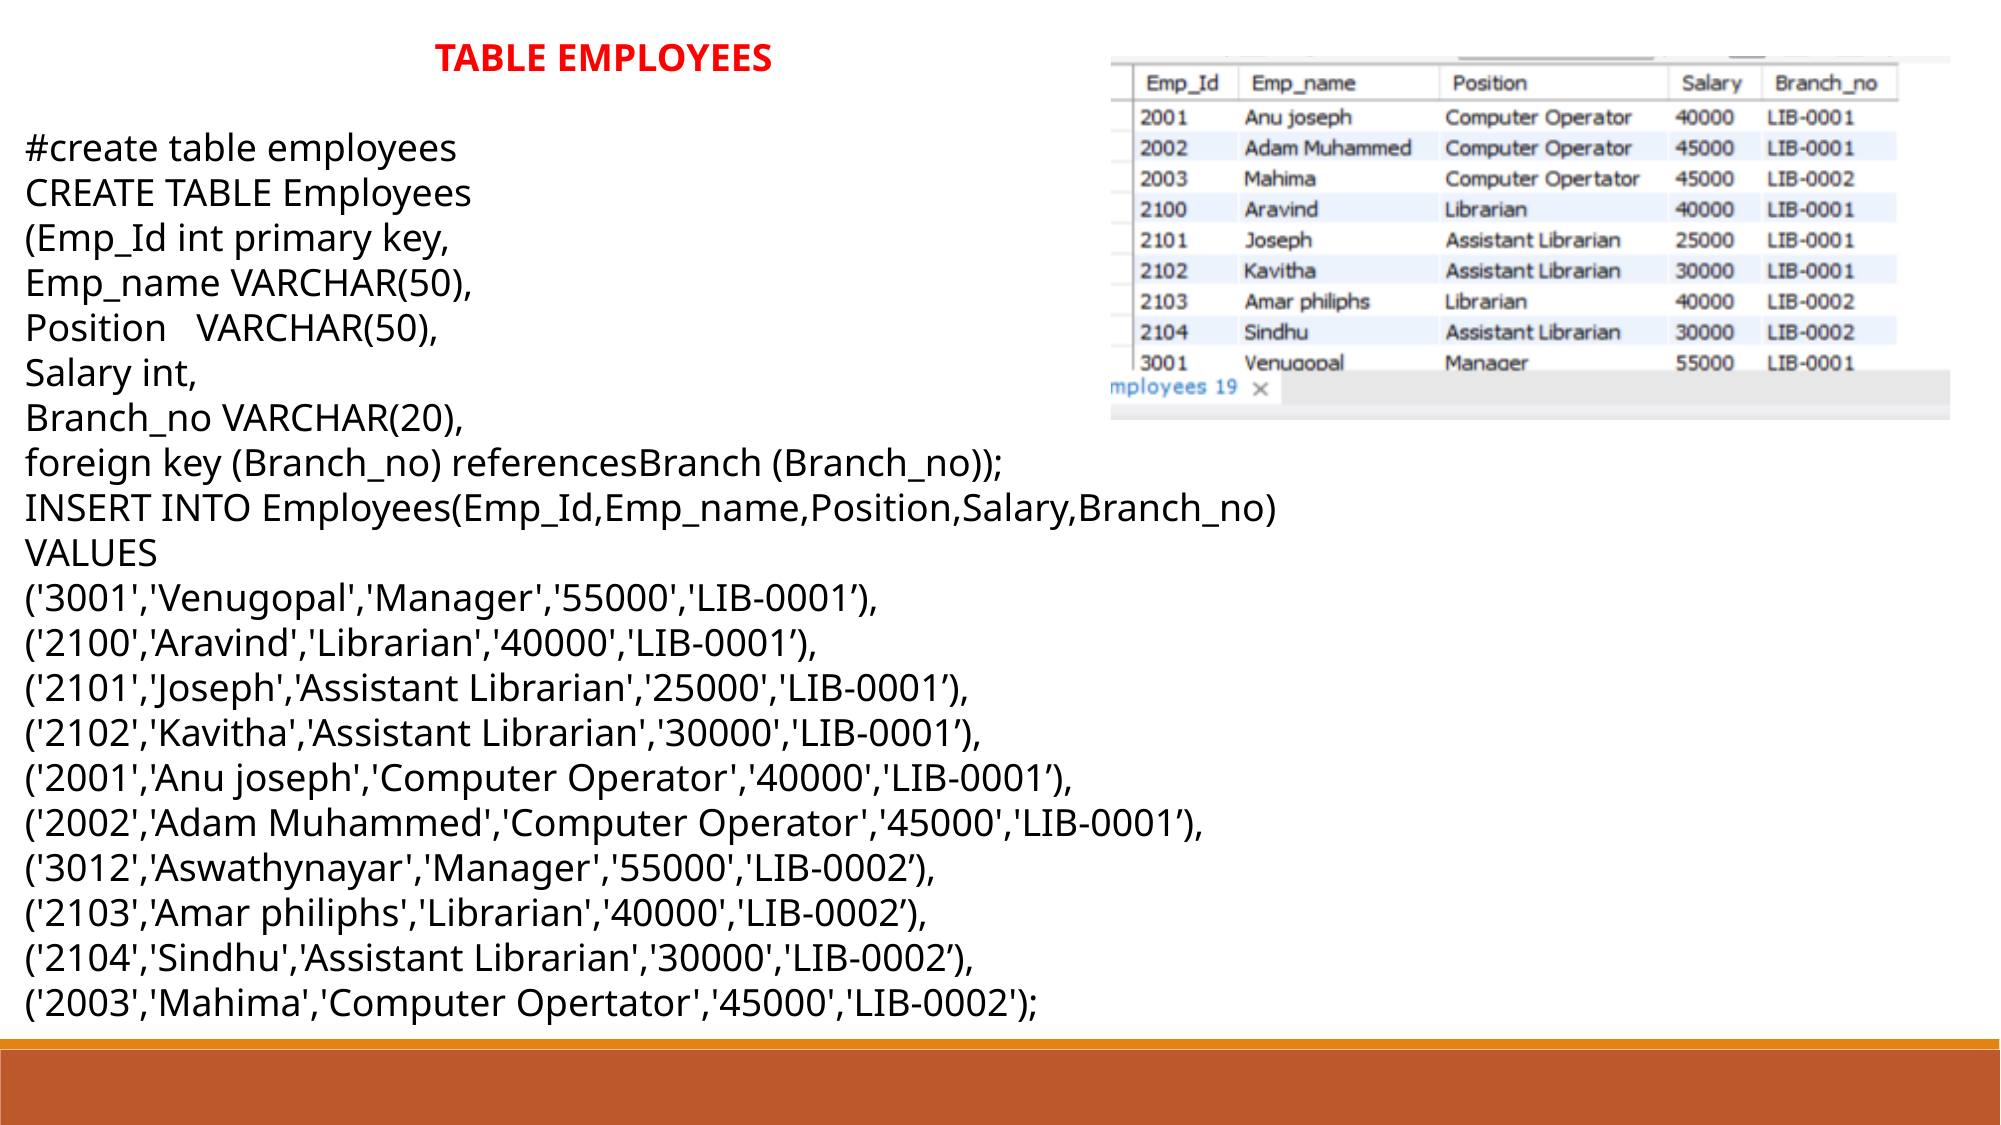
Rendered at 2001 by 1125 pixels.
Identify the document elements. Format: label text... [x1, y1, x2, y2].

picture [1110, 55, 1951, 421]
text_box TABLE EMPLOYEES #create table employees CREATE TABLE Employees (Emp_Id int primary key, Emp_name VARCHAR(50), Position VARCHAR(50), Salary int, Branch_no VARCHAR(20), foreign key (Branch_no) referencesBranch (Branch_no)); INSERT INTO Employees(Emp_Id,Emp_name,Position,Salary,Branch_no) VALUES ('3001','Venugopal','Manager','55000','LIB-0001’), ('2100','Aravind','Librarian','40000','LIB-0001’), ('2101','Joseph','Assistant Librarian','25000','LIB-0001’), ('2102','Kavitha','Assistant Librarian','30000','LIB-0001’), ('2001','Anu joseph','Computer Operator','40000','LIB-0001’), ('2002','Adam Muhammed','Computer Operator','45000','LIB-0001’), ('3012','Aswathynayar','Manager','55000','LIB-0002’), ('2103','Amar philiphs','Librarian','40000','LIB-0002’), ('2104','Sindhu','Assistant Librarian','30000','LIB-0002’), ('2003','Mahima','Computer Opertator','45000','LIB-0002'); [10, 26, 2000, 1032]
